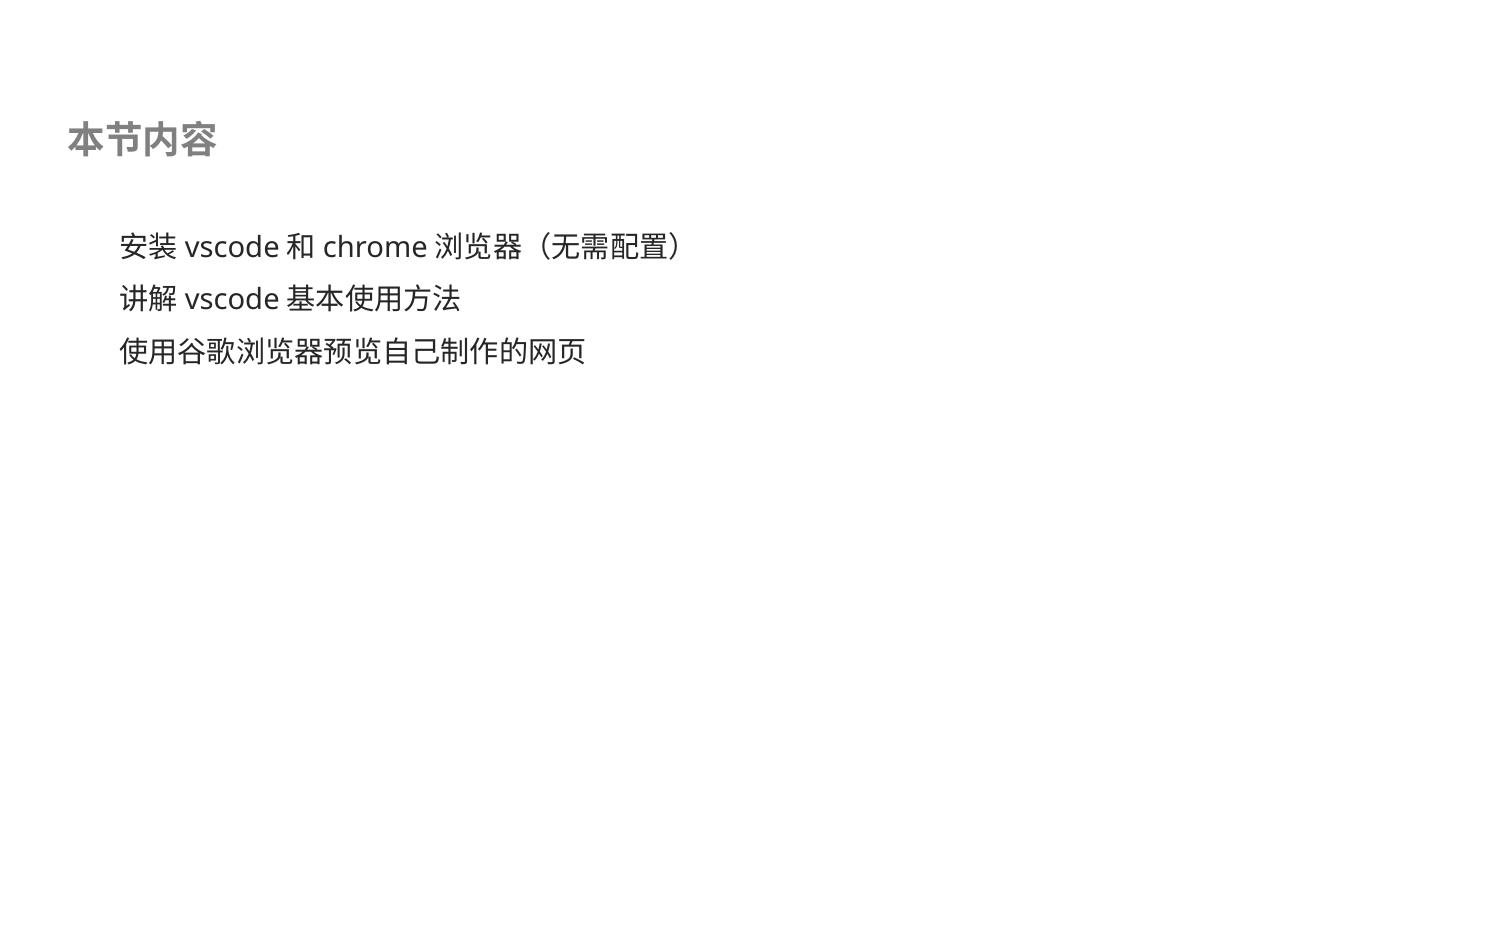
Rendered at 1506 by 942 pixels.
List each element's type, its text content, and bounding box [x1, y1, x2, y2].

text_box 本节内容 [53, 64, 1485, 169]
text_box 安装vscode和chrome浏览器（无需配置） 讲解vscode基本使用方法 使用谷歌浏览器预览自己制作的网页 [104, 203, 1485, 376]
